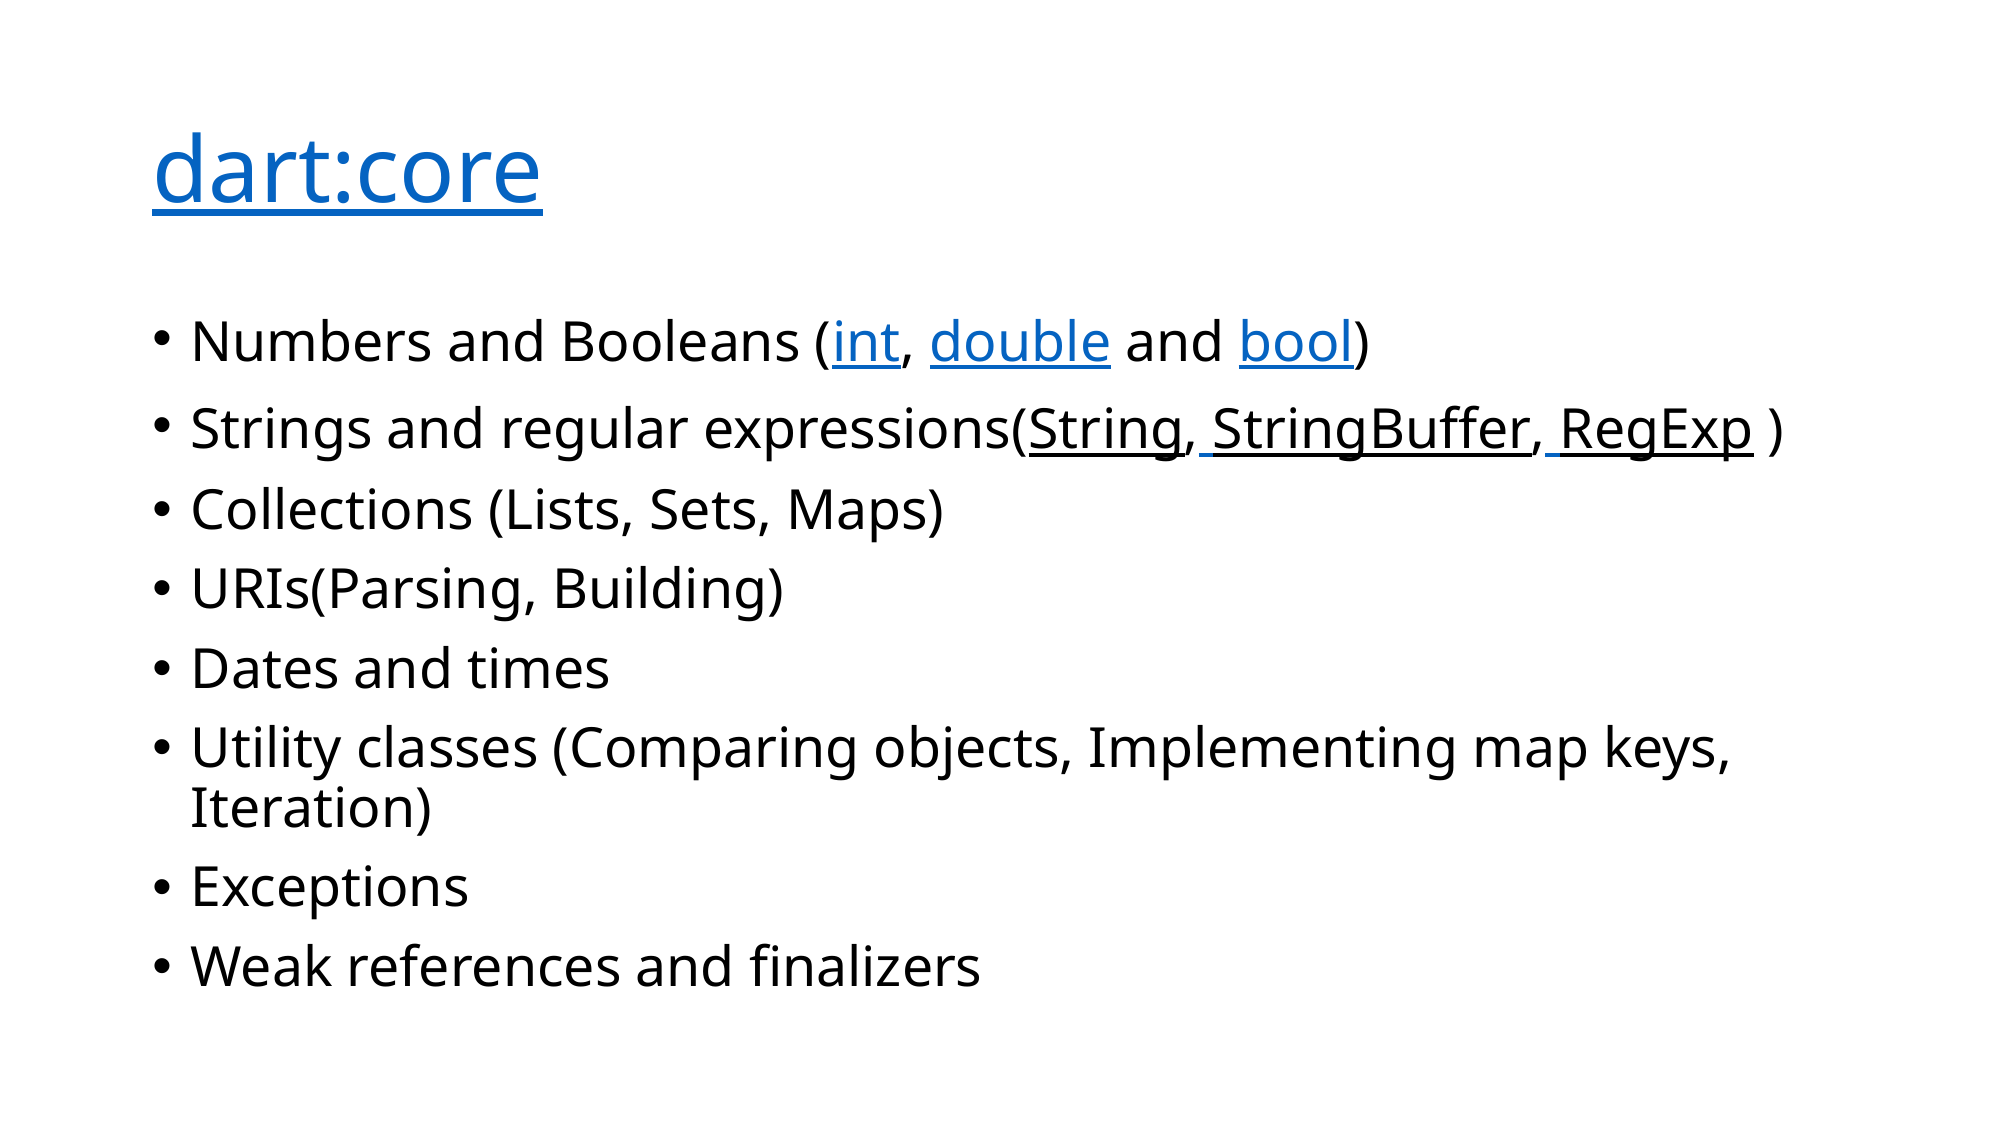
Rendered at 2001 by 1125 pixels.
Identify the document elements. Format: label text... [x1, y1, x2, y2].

title dart:core [137, 59, 1863, 278]
list Numbers and Booleans (int, double and bool) Strings and regular expressions(String, StringBuffer, RegExp ) Collections (Lists, Sets, Maps) URIs(Parsing, Building) Dates and times Utility classes (Comparing objects, Implementing map keys, Iteration) Exceptions Weak references and finalizers [137, 299, 1863, 1014]
